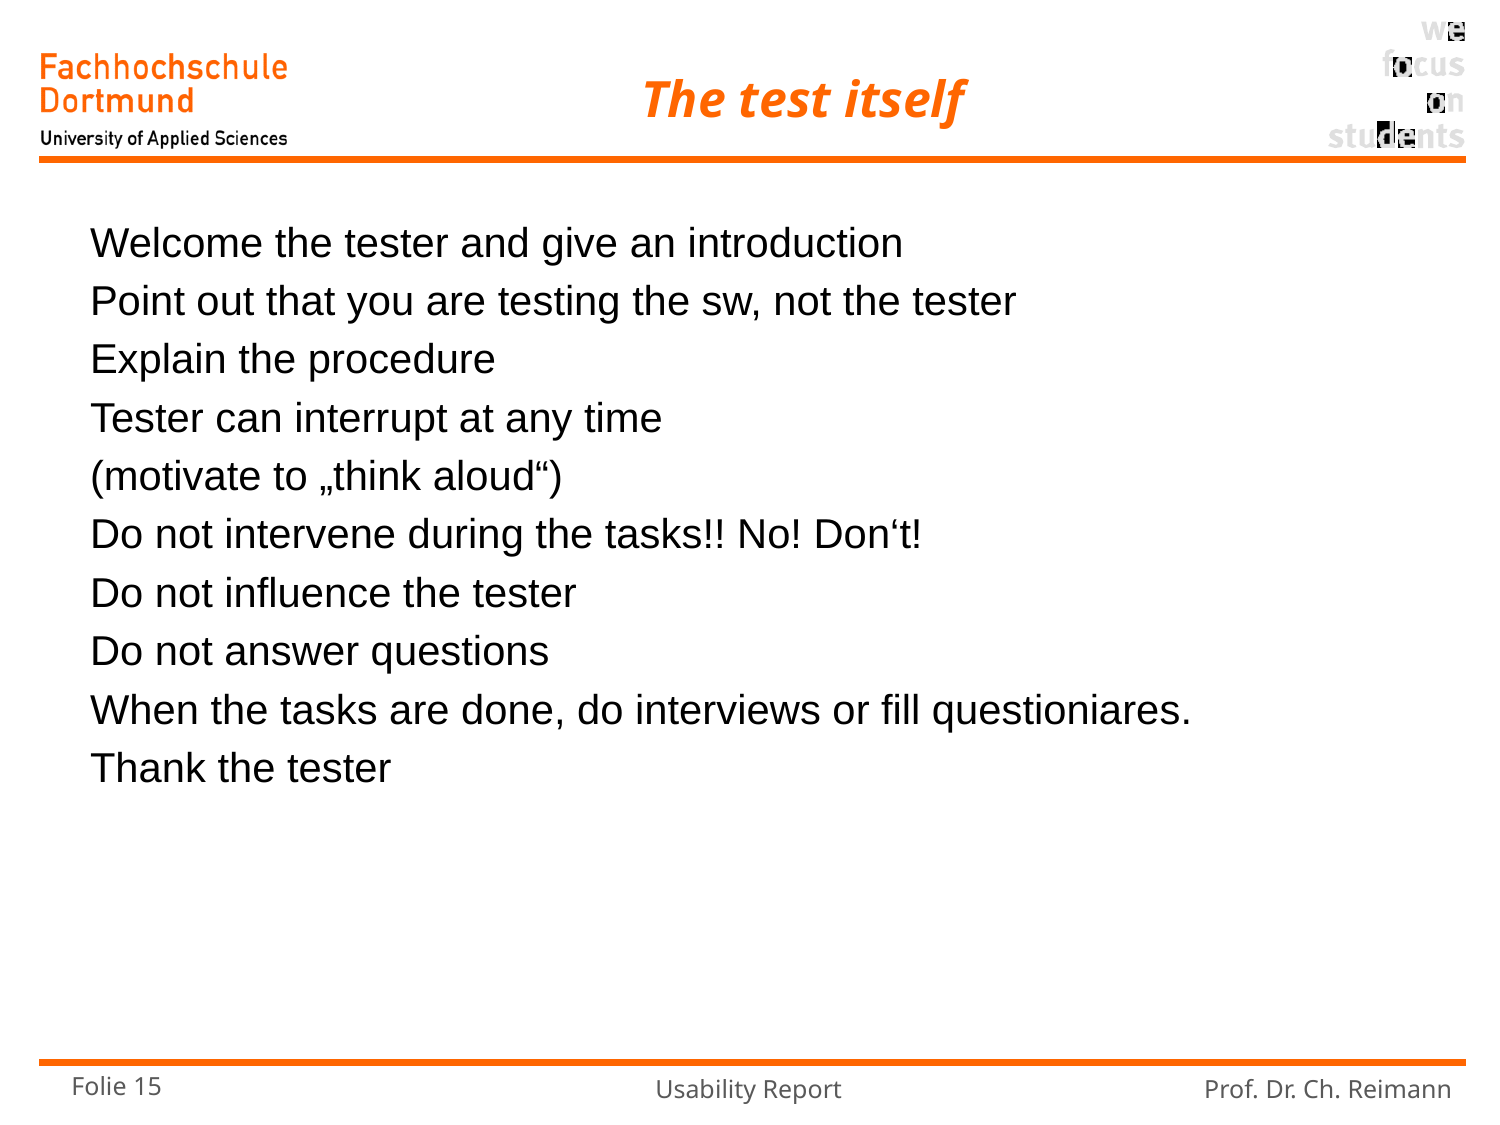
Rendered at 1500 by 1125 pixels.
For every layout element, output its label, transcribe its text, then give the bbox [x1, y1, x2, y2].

list Welcome the tester and give an introduction Point out that you are testing the sw, not the tester Explain the procedure Tester can interrupt at any time (motivate to „think aloud“) Do not intervene during the tasks!! No! Don‘t! Do not influence the tester Do not answer questions When the tasks are done, do interviews or fill questioniares. Thank the tester [75, 208, 1425, 1012]
picture [17, 40, 297, 208]
title The test itself [289, 45, 1317, 149]
